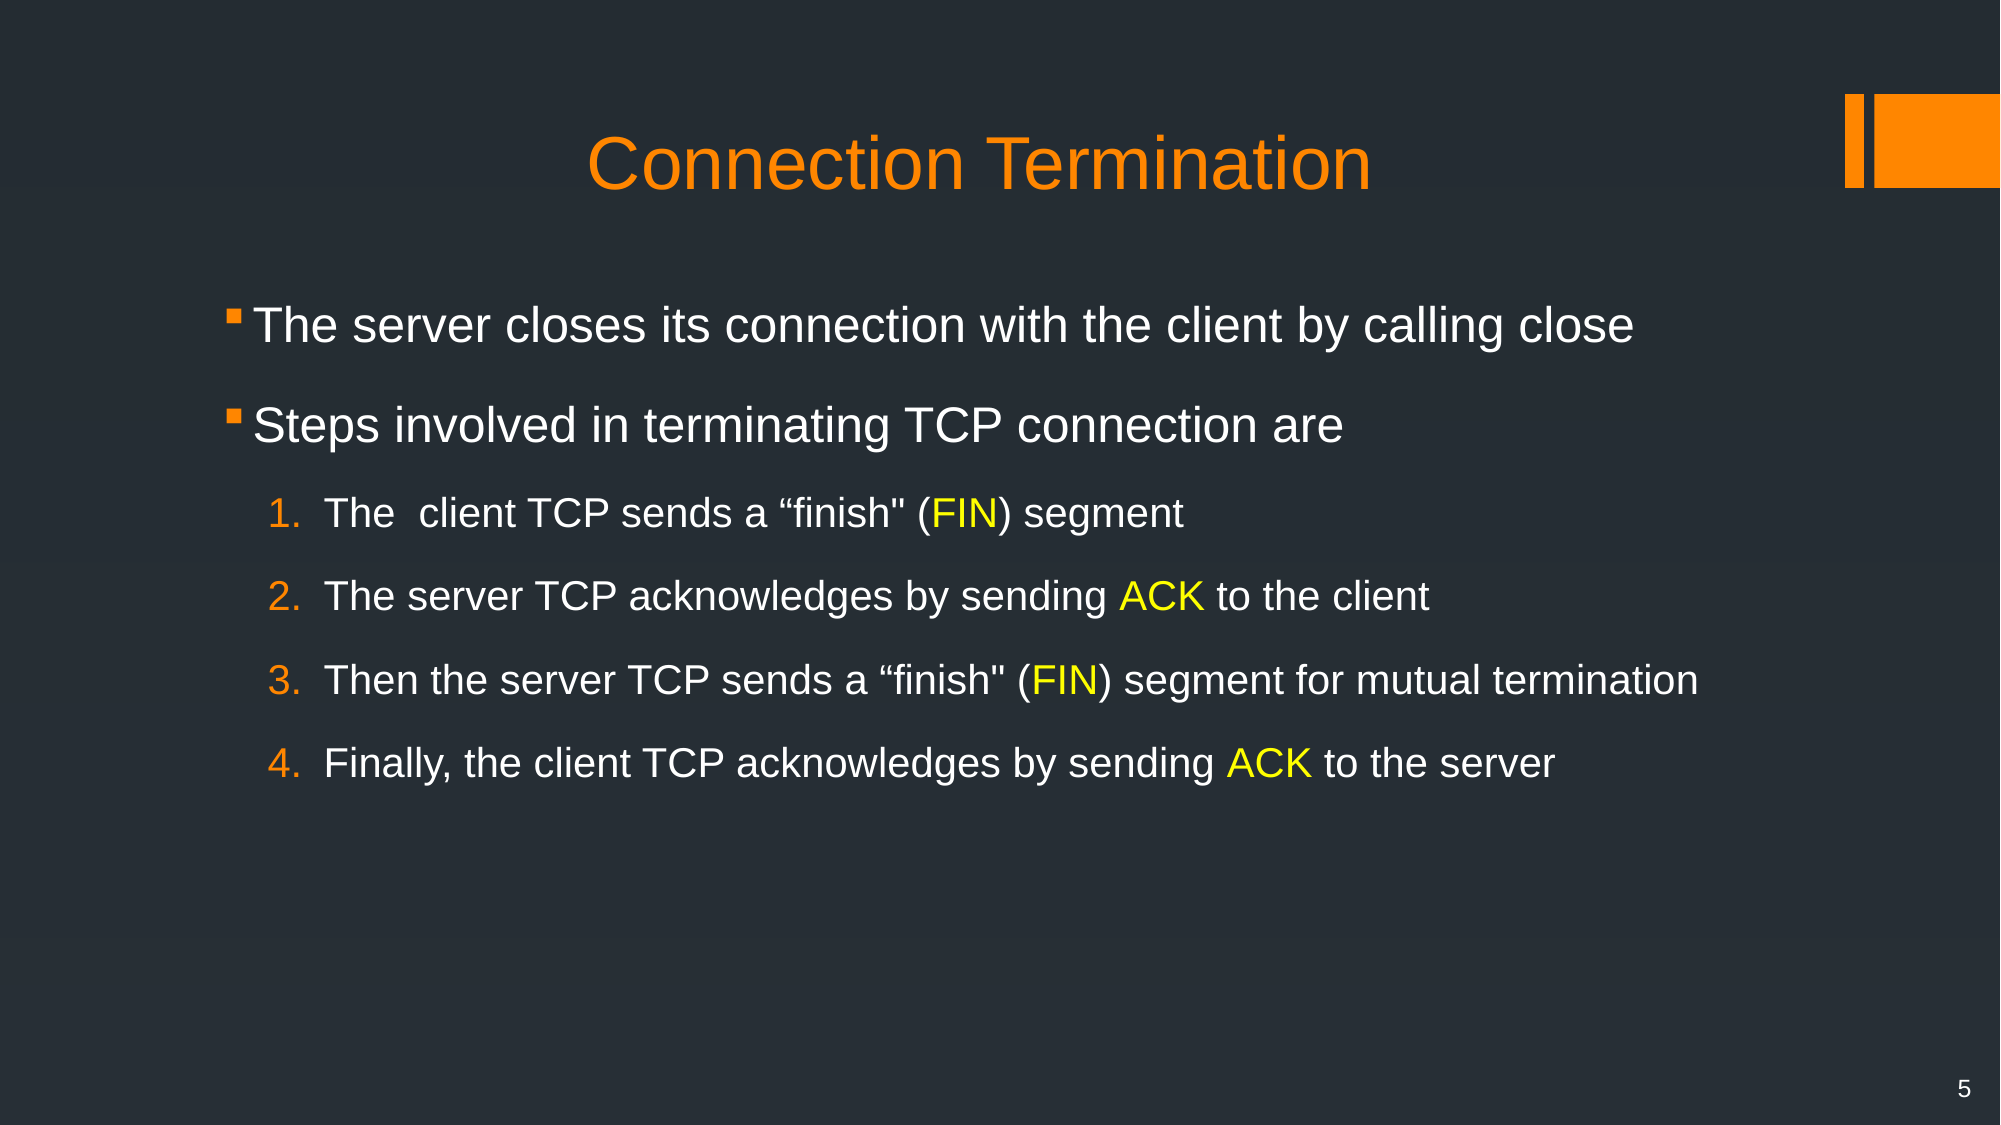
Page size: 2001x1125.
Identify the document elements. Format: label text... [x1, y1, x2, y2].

title Connection Termination [180, 23, 1781, 213]
list The server closes its connection with the client by calling close Steps involved in terminating TCP connection are The client TCP sends a “finish" (FIN) segment The server TCP acknowledges by sending ACK to the client Then the server TCP sends a “finish" (FIN) segment for mutual termination Finally, the client TCP acknowledges by sending ACK to the server [200, 254, 1800, 1035]
slide_number 5 [1780, 1062, 1987, 1113]
